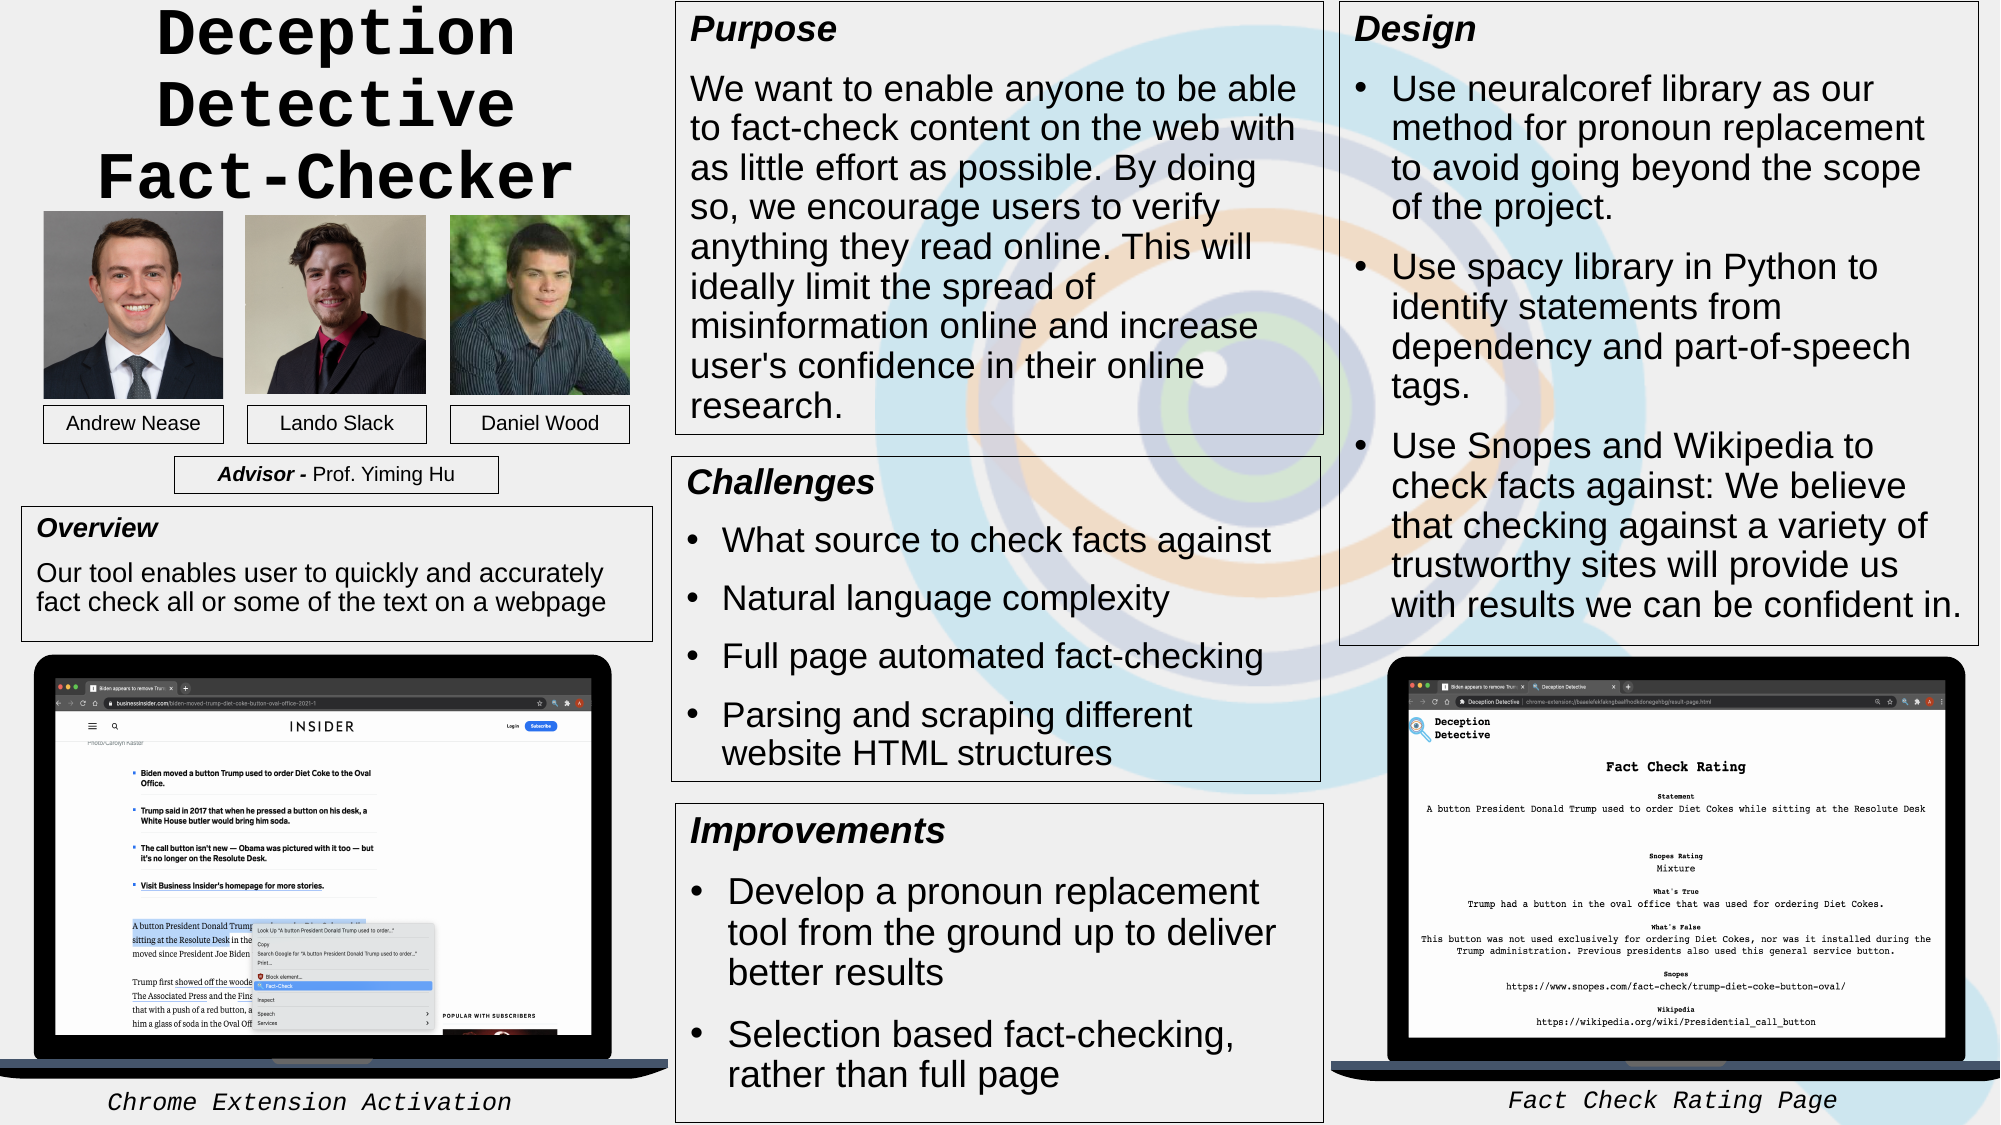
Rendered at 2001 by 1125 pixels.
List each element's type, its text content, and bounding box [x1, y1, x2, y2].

text_box Chrome Extension Activation [92, 1081, 549, 1125]
text_box Purpose We want to enable anyone to be able to fact-check content on the web with as little effort as possible. By doing so, we encourage users to verify anything they read online. This will ideally limit the spread of misinformation online and increase user's confidence in their online research. [675, 1, 1324, 435]
text_box Overview Our tool enables user to quickly and accurately fact check all or some of the text on a webpage [21, 506, 653, 642]
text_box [1330, 656, 2000, 1082]
picture [875, 24, 2000, 1125]
text_box Advisor - Prof. Yiming Hu [174, 456, 499, 494]
text_box Andrew Nease [43, 405, 224, 444]
text_box Daniel Wood [450, 405, 630, 444]
text_box Lando Slack [247, 405, 427, 444]
title Deception Detective Fact-Checker [17, 22, 656, 189]
text_box Improvements Develop a pronoun replacement tool from the ground up to deliver better results Selection based fact-checking, rather than full page [675, 803, 875, 1123]
list Challenges What source to check facts against Natural language complexity Full page automated fact-checking Parsing and scraping different website HTML structures [671, 456, 875, 782]
picture [43, 211, 224, 399]
picture [245, 215, 426, 394]
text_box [0, 654, 669, 1079]
text_box Design Use neuralcoref library as our method for pronoun replacement to avoid going beyond the scope of the project. Use spacy library in Python to identify statements from dependency and part-of-speech tags. Use Snopes and Wikipedia to check facts against: We believe that checking against a variety of trustworthy sites will provide us with results we can be confident in. [1339, 1, 1979, 24]
picture [450, 215, 630, 395]
